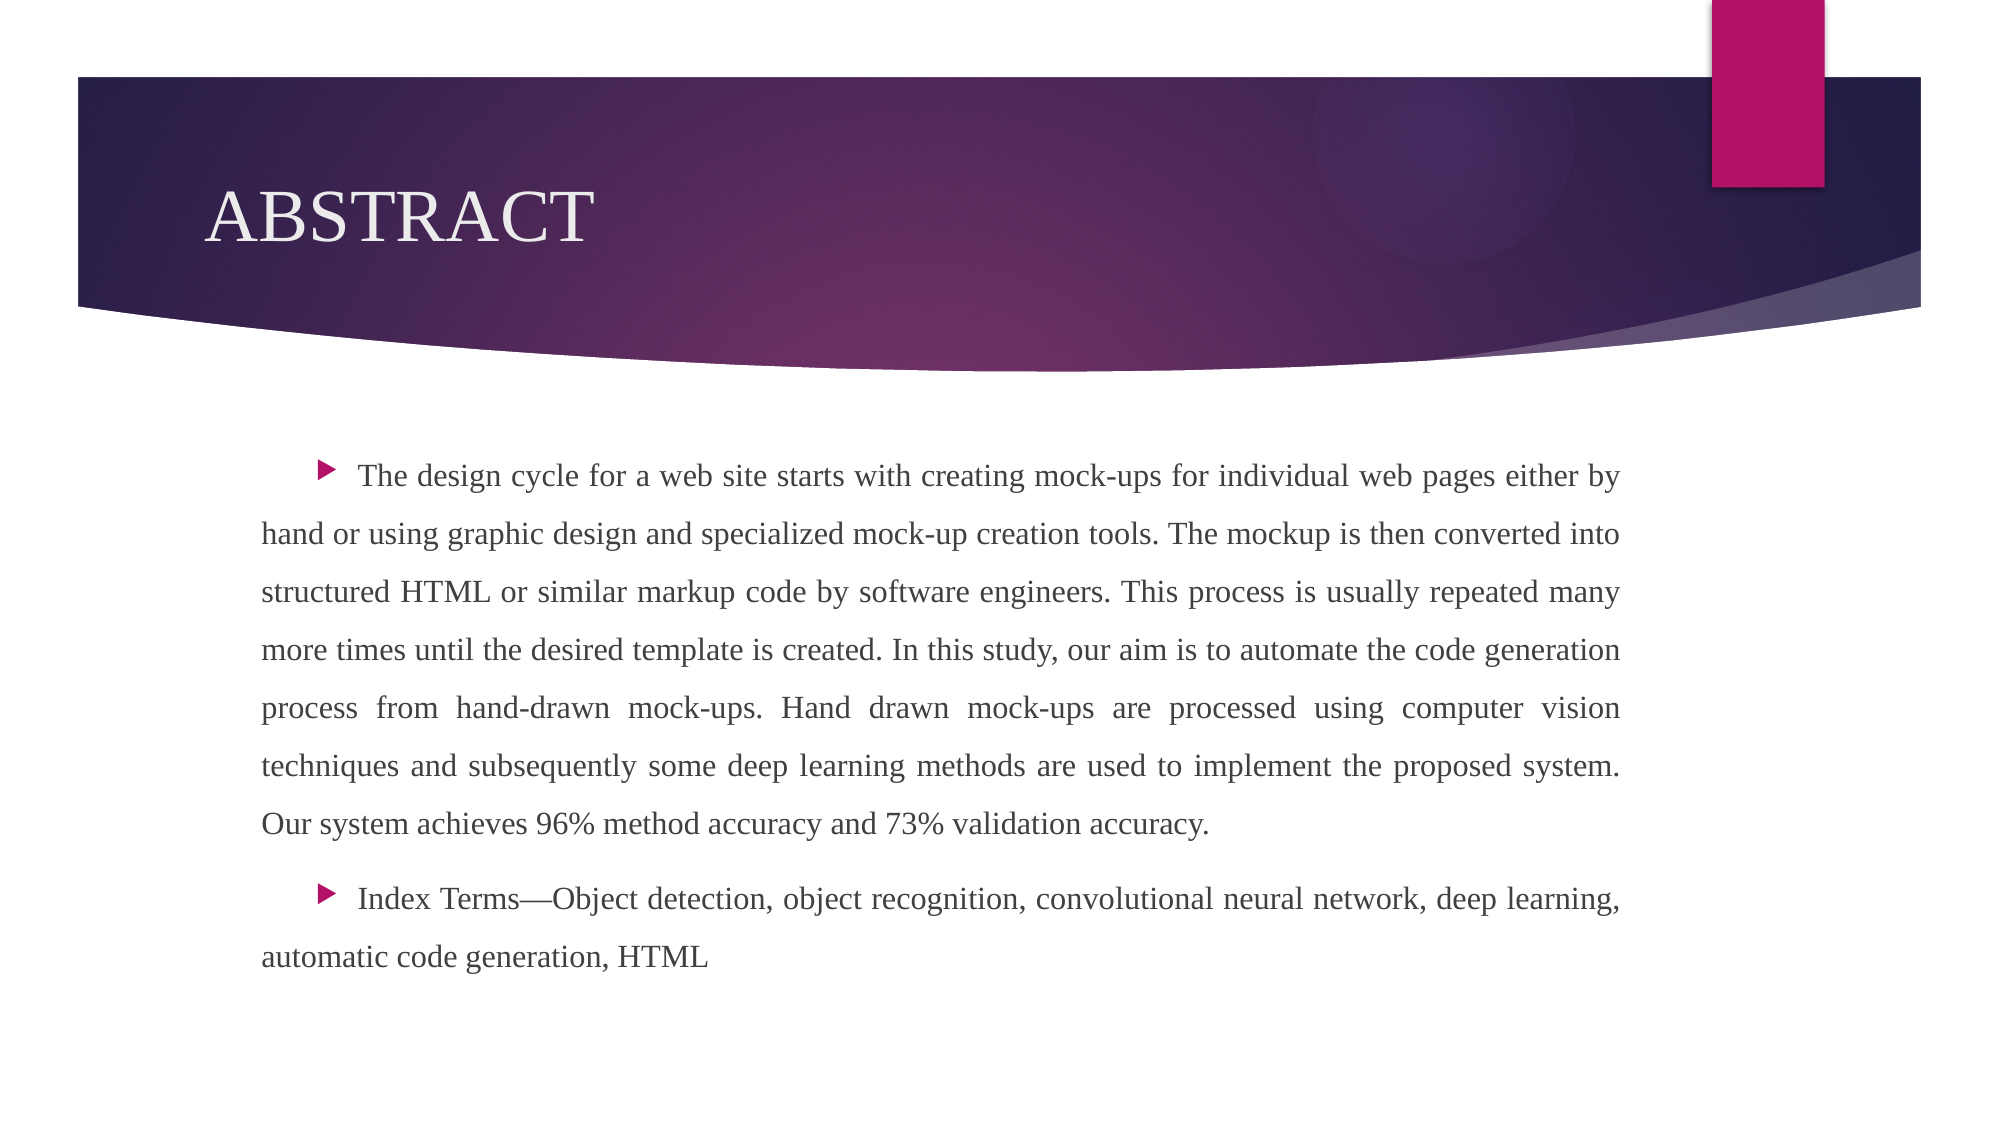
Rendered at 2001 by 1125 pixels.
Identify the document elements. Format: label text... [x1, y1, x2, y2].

list The design cycle for a web site starts with creating mock-ups for individual web pages either by hand or using graphic design and specialized mock-up creation tools. The mockup is then converted into structured HTML or similar markup code by software engineers. This process is usually repeated many more times until the desired template is created. In this study, our aim is to automate the code generation process from hand-drawn mock-ups. Hand drawn mock-ups are processed using computer vision techniques and subsequently some deep learning methods are used to implement the proposed system. Our system achieves 96% method accuracy and 73% validation accuracy. Index Terms—Object detection, object recognition, convolutional neural network, deep learning, automatic code generation, HTML [189, 427, 1638, 988]
title ABSTRACT [189, 238, 1627, 276]
